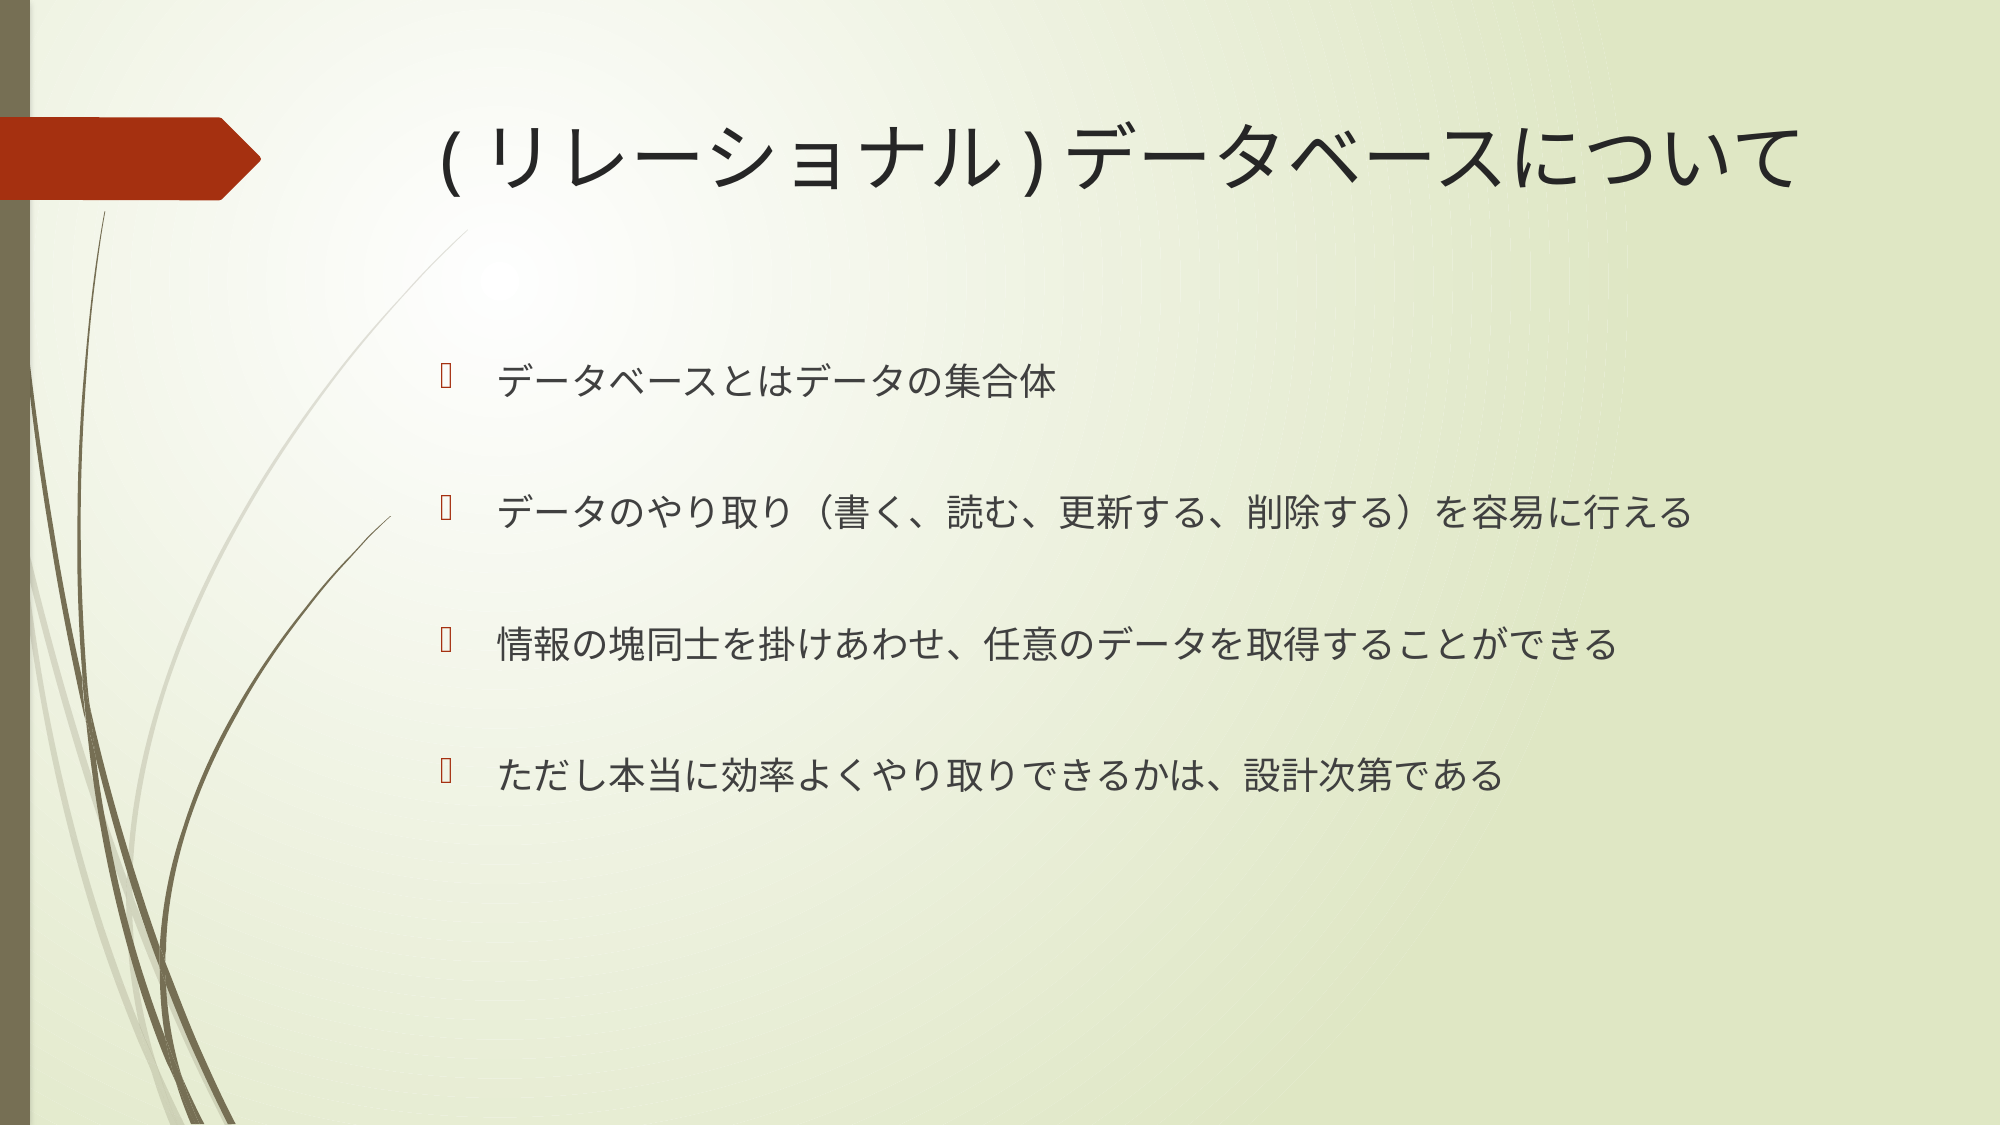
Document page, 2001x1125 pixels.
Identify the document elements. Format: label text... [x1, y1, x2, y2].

list データベースとはデータの集合体 データのやり取り（書く、読む、更新する、削除する）を容易に行える 情報の塊同士を掛けあわせ、任意のデータを取得することができる ただし本当に効率よくやり取りできるかは、設計次第である [424, 350, 1888, 970]
title (リレーショナル)データベースについて [425, 102, 1888, 313]
